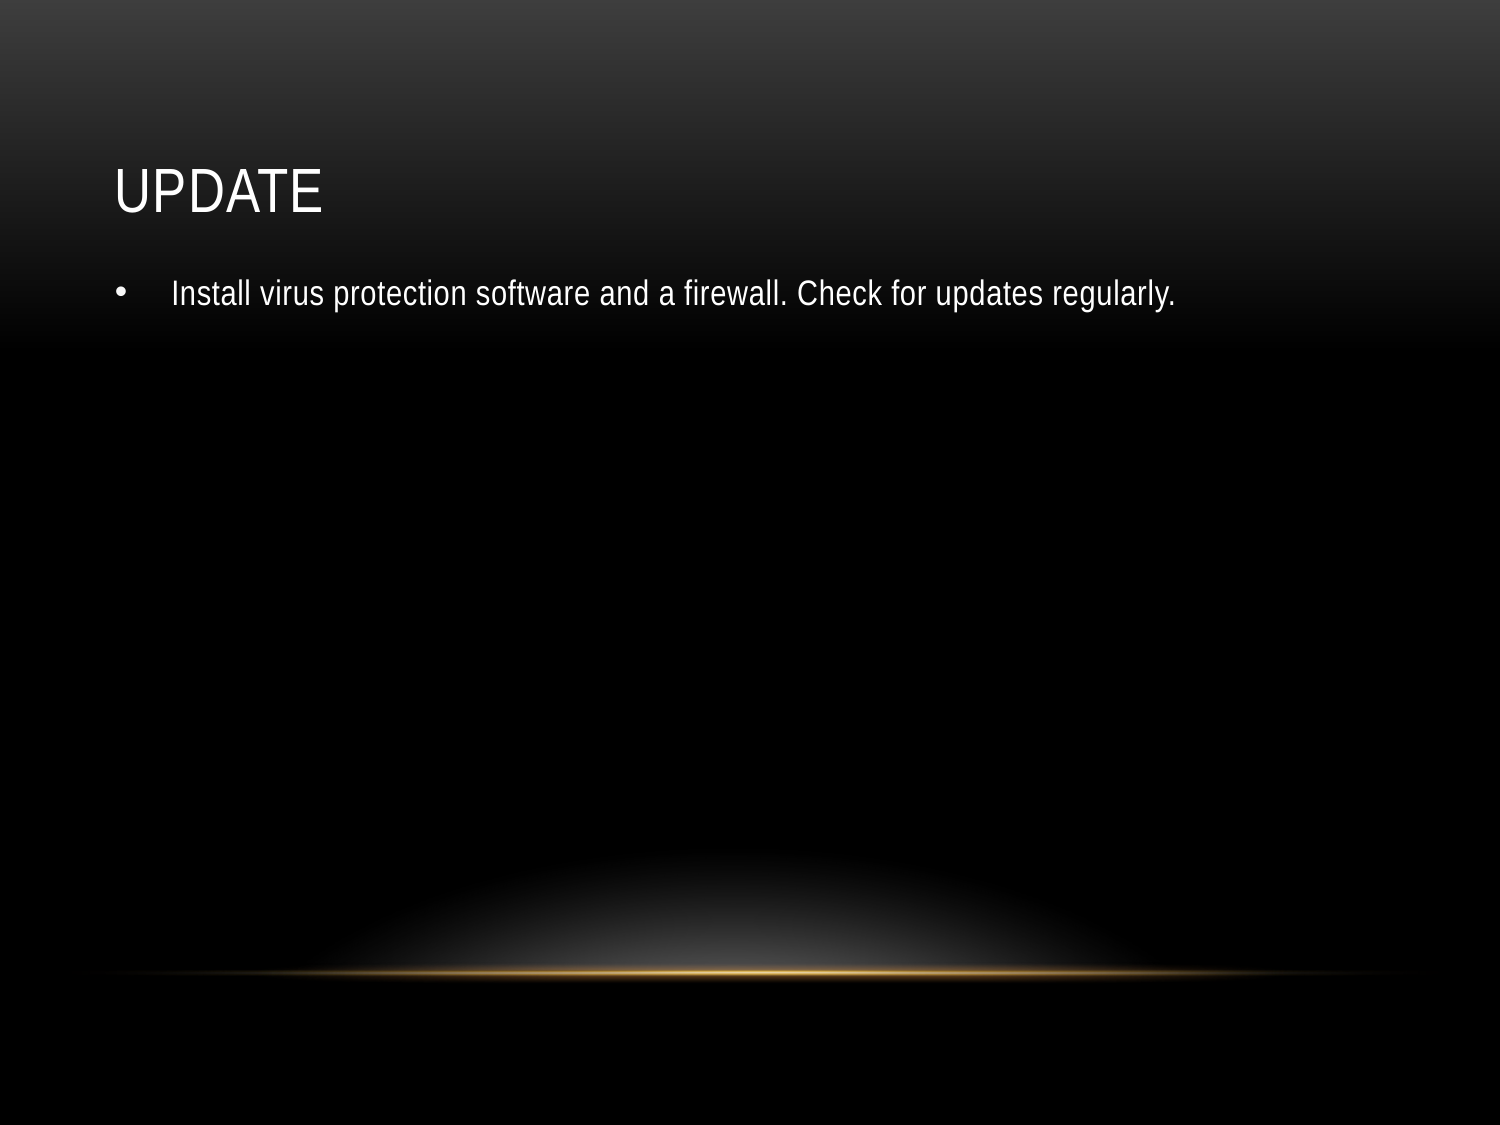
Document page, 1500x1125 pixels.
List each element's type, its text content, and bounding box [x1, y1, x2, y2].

picture [0, 0, 1500, 1125]
title Update [99, 45, 1400, 233]
list Install virus protection software and a firewall. Check for updates regularly. [99, 262, 1400, 938]
